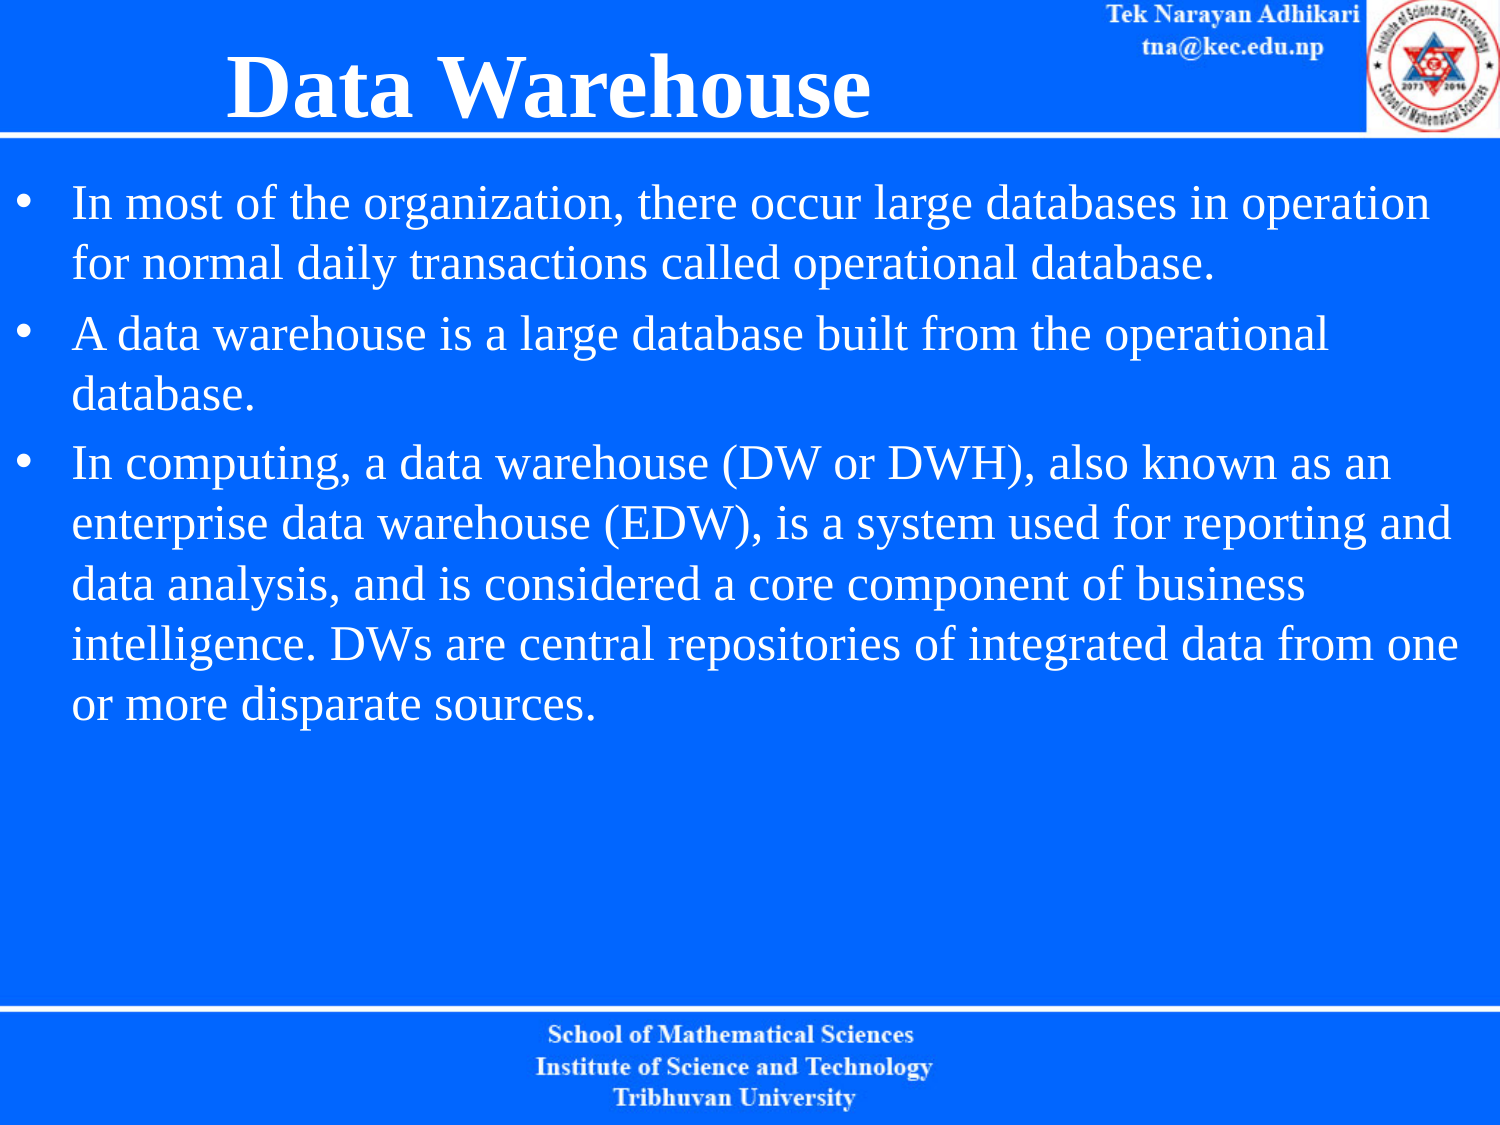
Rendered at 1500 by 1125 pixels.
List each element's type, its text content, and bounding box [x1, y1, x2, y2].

list In most of the organization, there occur large databases in operation for normal daily transactions called operational database. A data warehouse is a large database built from the operational database. In computing, a data warehouse (DW or DWH), also known as an enterprise data warehouse (EDW), is a system used for reporting and data analysis, and is considered a core component of business intelligence. DWs are central repositories of integrated data from one or more disparate sources. [0, 162, 1500, 1000]
picture [0, 0, 1500, 162]
picture [0, 1000, 1500, 1125]
title Data Warehouse [0, 12, 1100, 150]
